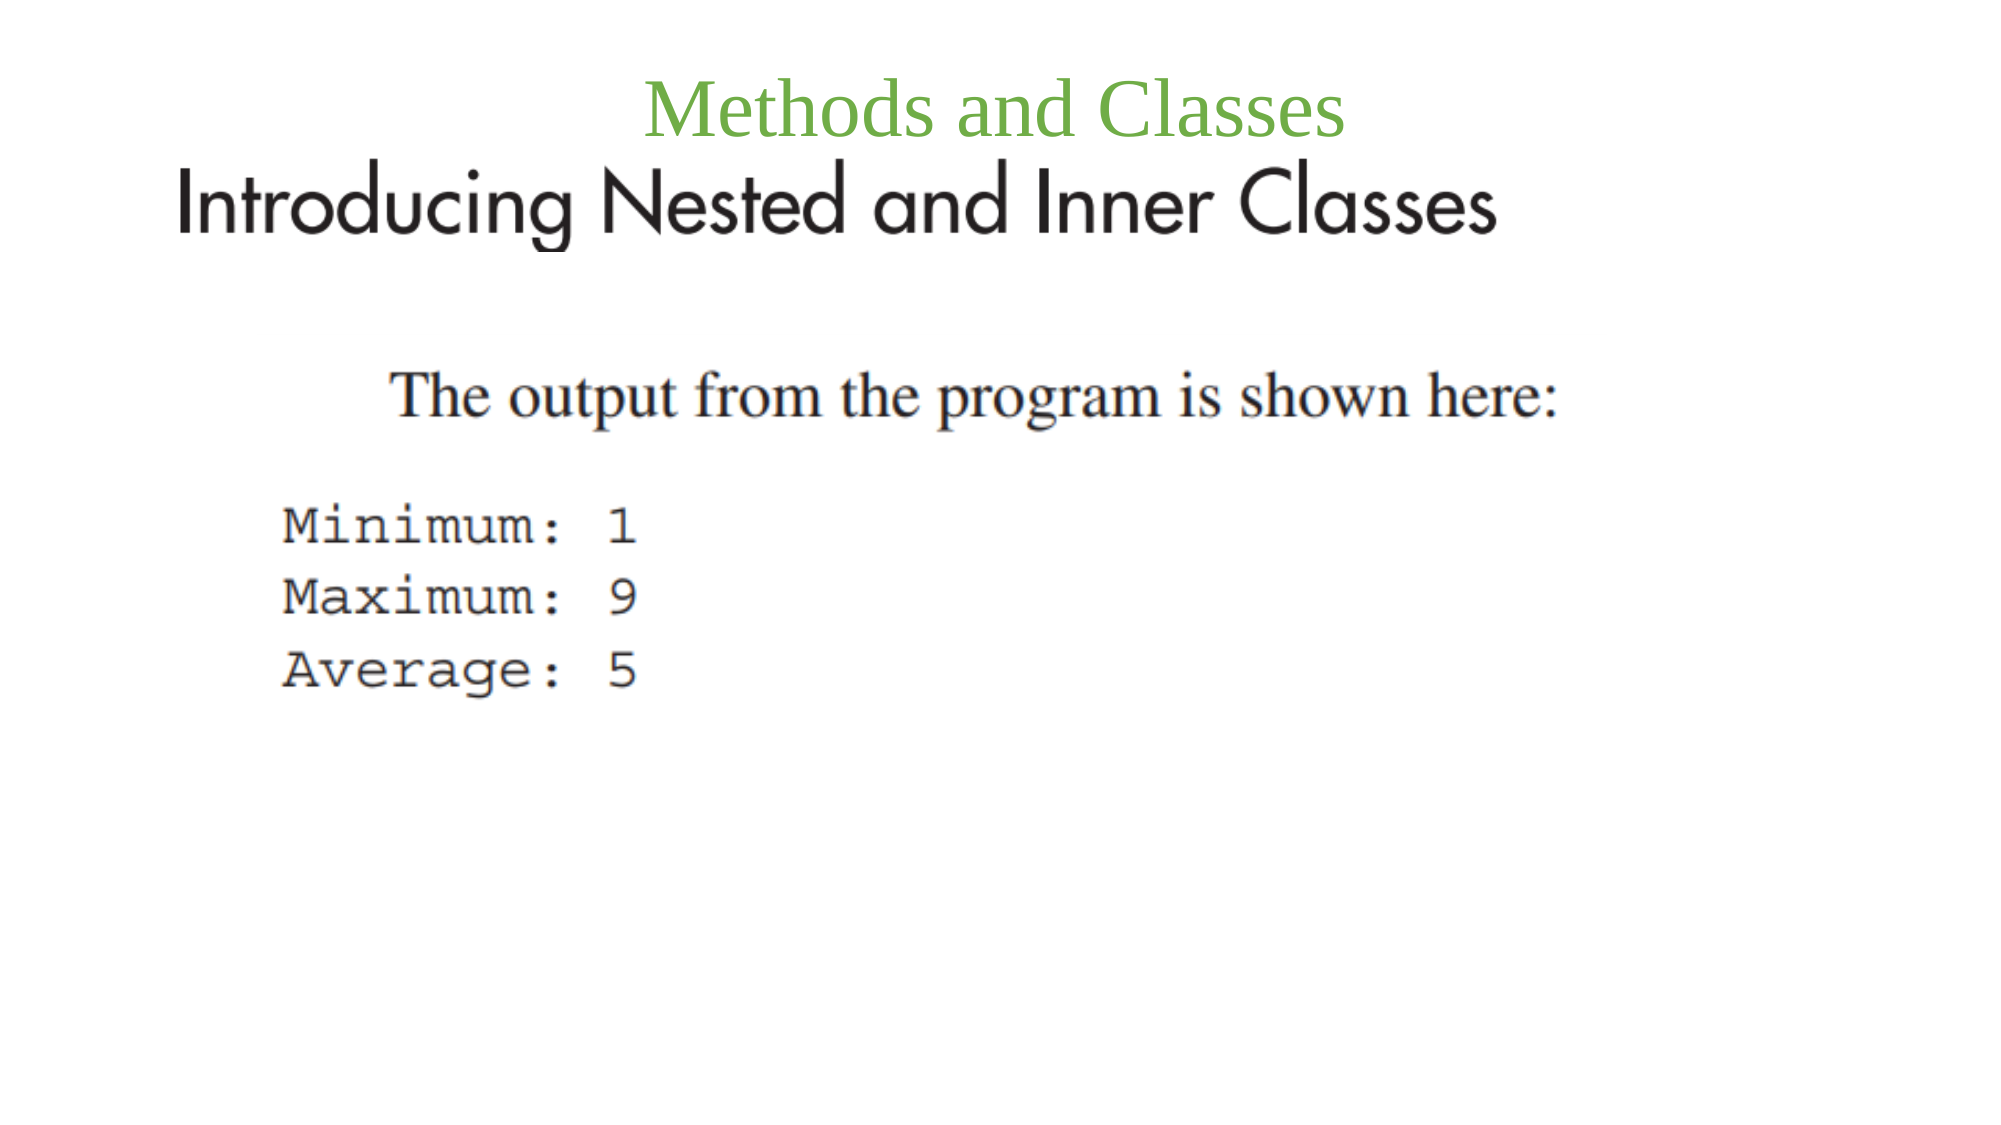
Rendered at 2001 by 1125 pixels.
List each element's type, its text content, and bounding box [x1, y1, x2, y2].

picture [257, 333, 1607, 707]
picture [162, 137, 1523, 252]
subtitle Methods and Classes [175, 56, 1817, 1055]
